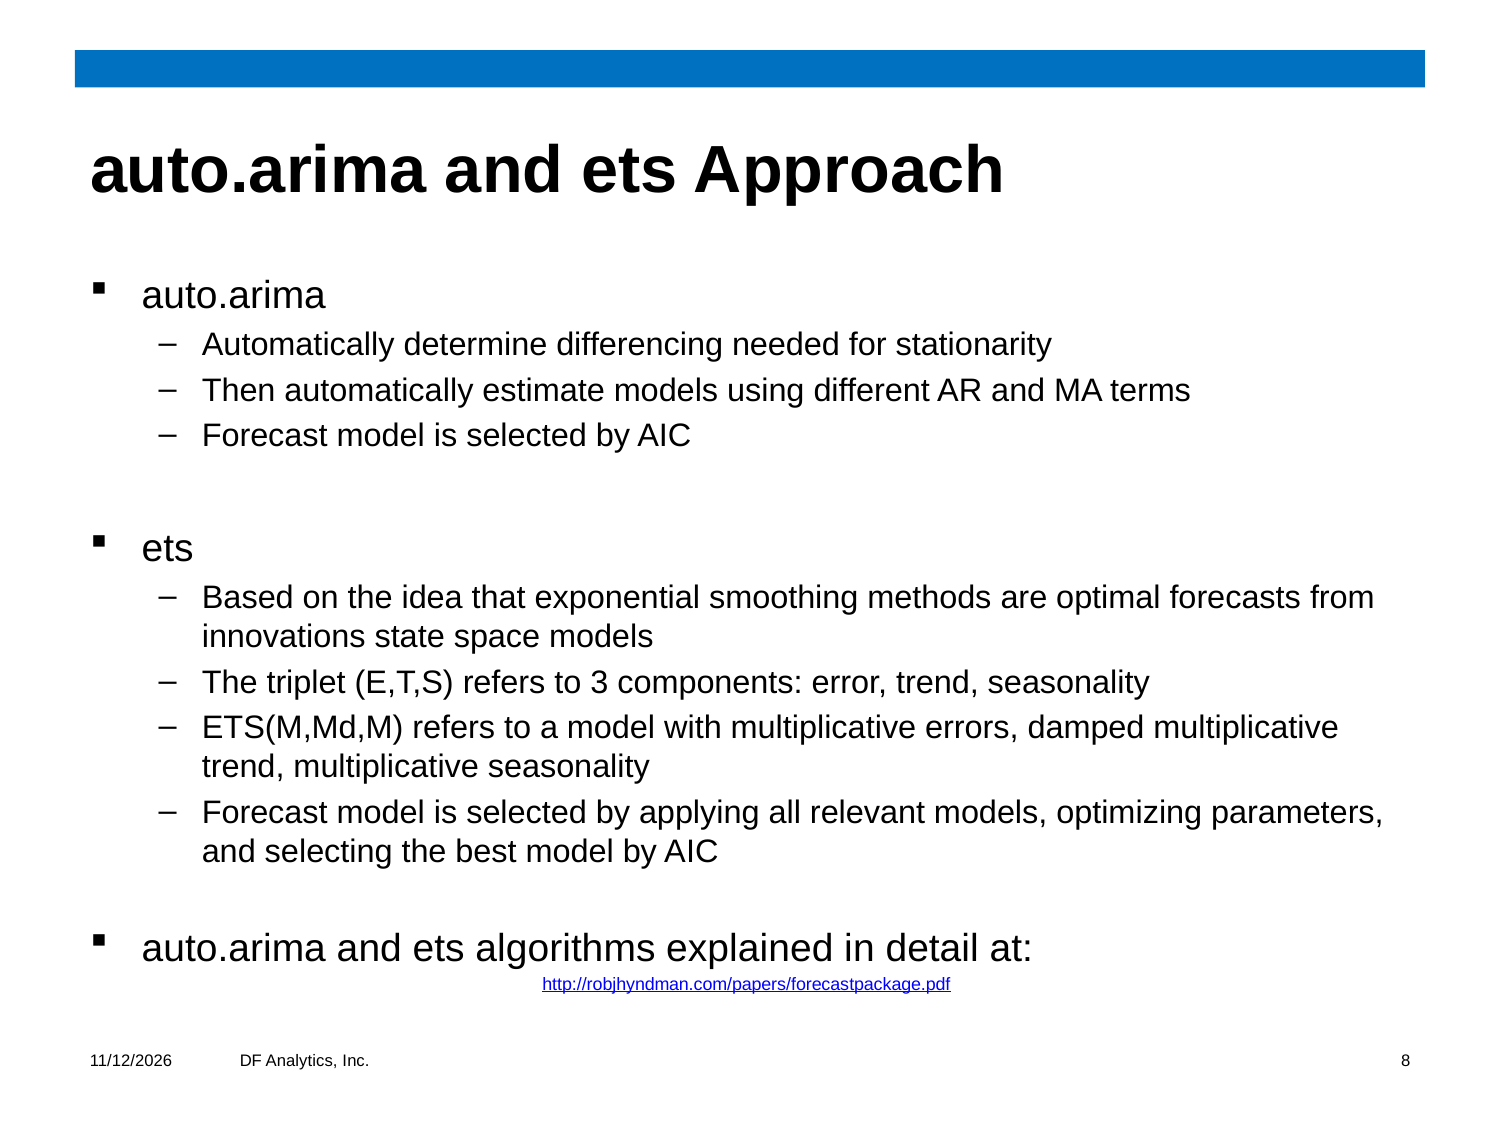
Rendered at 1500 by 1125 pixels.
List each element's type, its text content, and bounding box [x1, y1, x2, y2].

slide_number 8 [1074, 1042, 1425, 1103]
footer DF Analytics, Inc. [225, 1042, 700, 1103]
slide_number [75, 1042, 200, 1103]
title auto.arima and ets Approach [75, 99, 1425, 233]
list auto.arima Automatically determine differencing needed for stationarity Then automatically estimate models using different AR and MA terms Forecast model is selected by AIC ets Based on the idea that exponential smoothing methods are optimal forecasts from innovations state space models The triplet (E,T,S) refers to 3 components: error, trend, seasonality ETS(M,Md,M) refers to a model with multiplicative errors, damped multiplicative trend, multiplicative seasonality Forecast model is selected by applying all relevant models, optimizing parameters, and selecting the best model by AIC auto.arima and ets algorithms explained in detail at: http://robjhyndman.com/papers/forecastpackage.pdf [75, 262, 1425, 1005]
